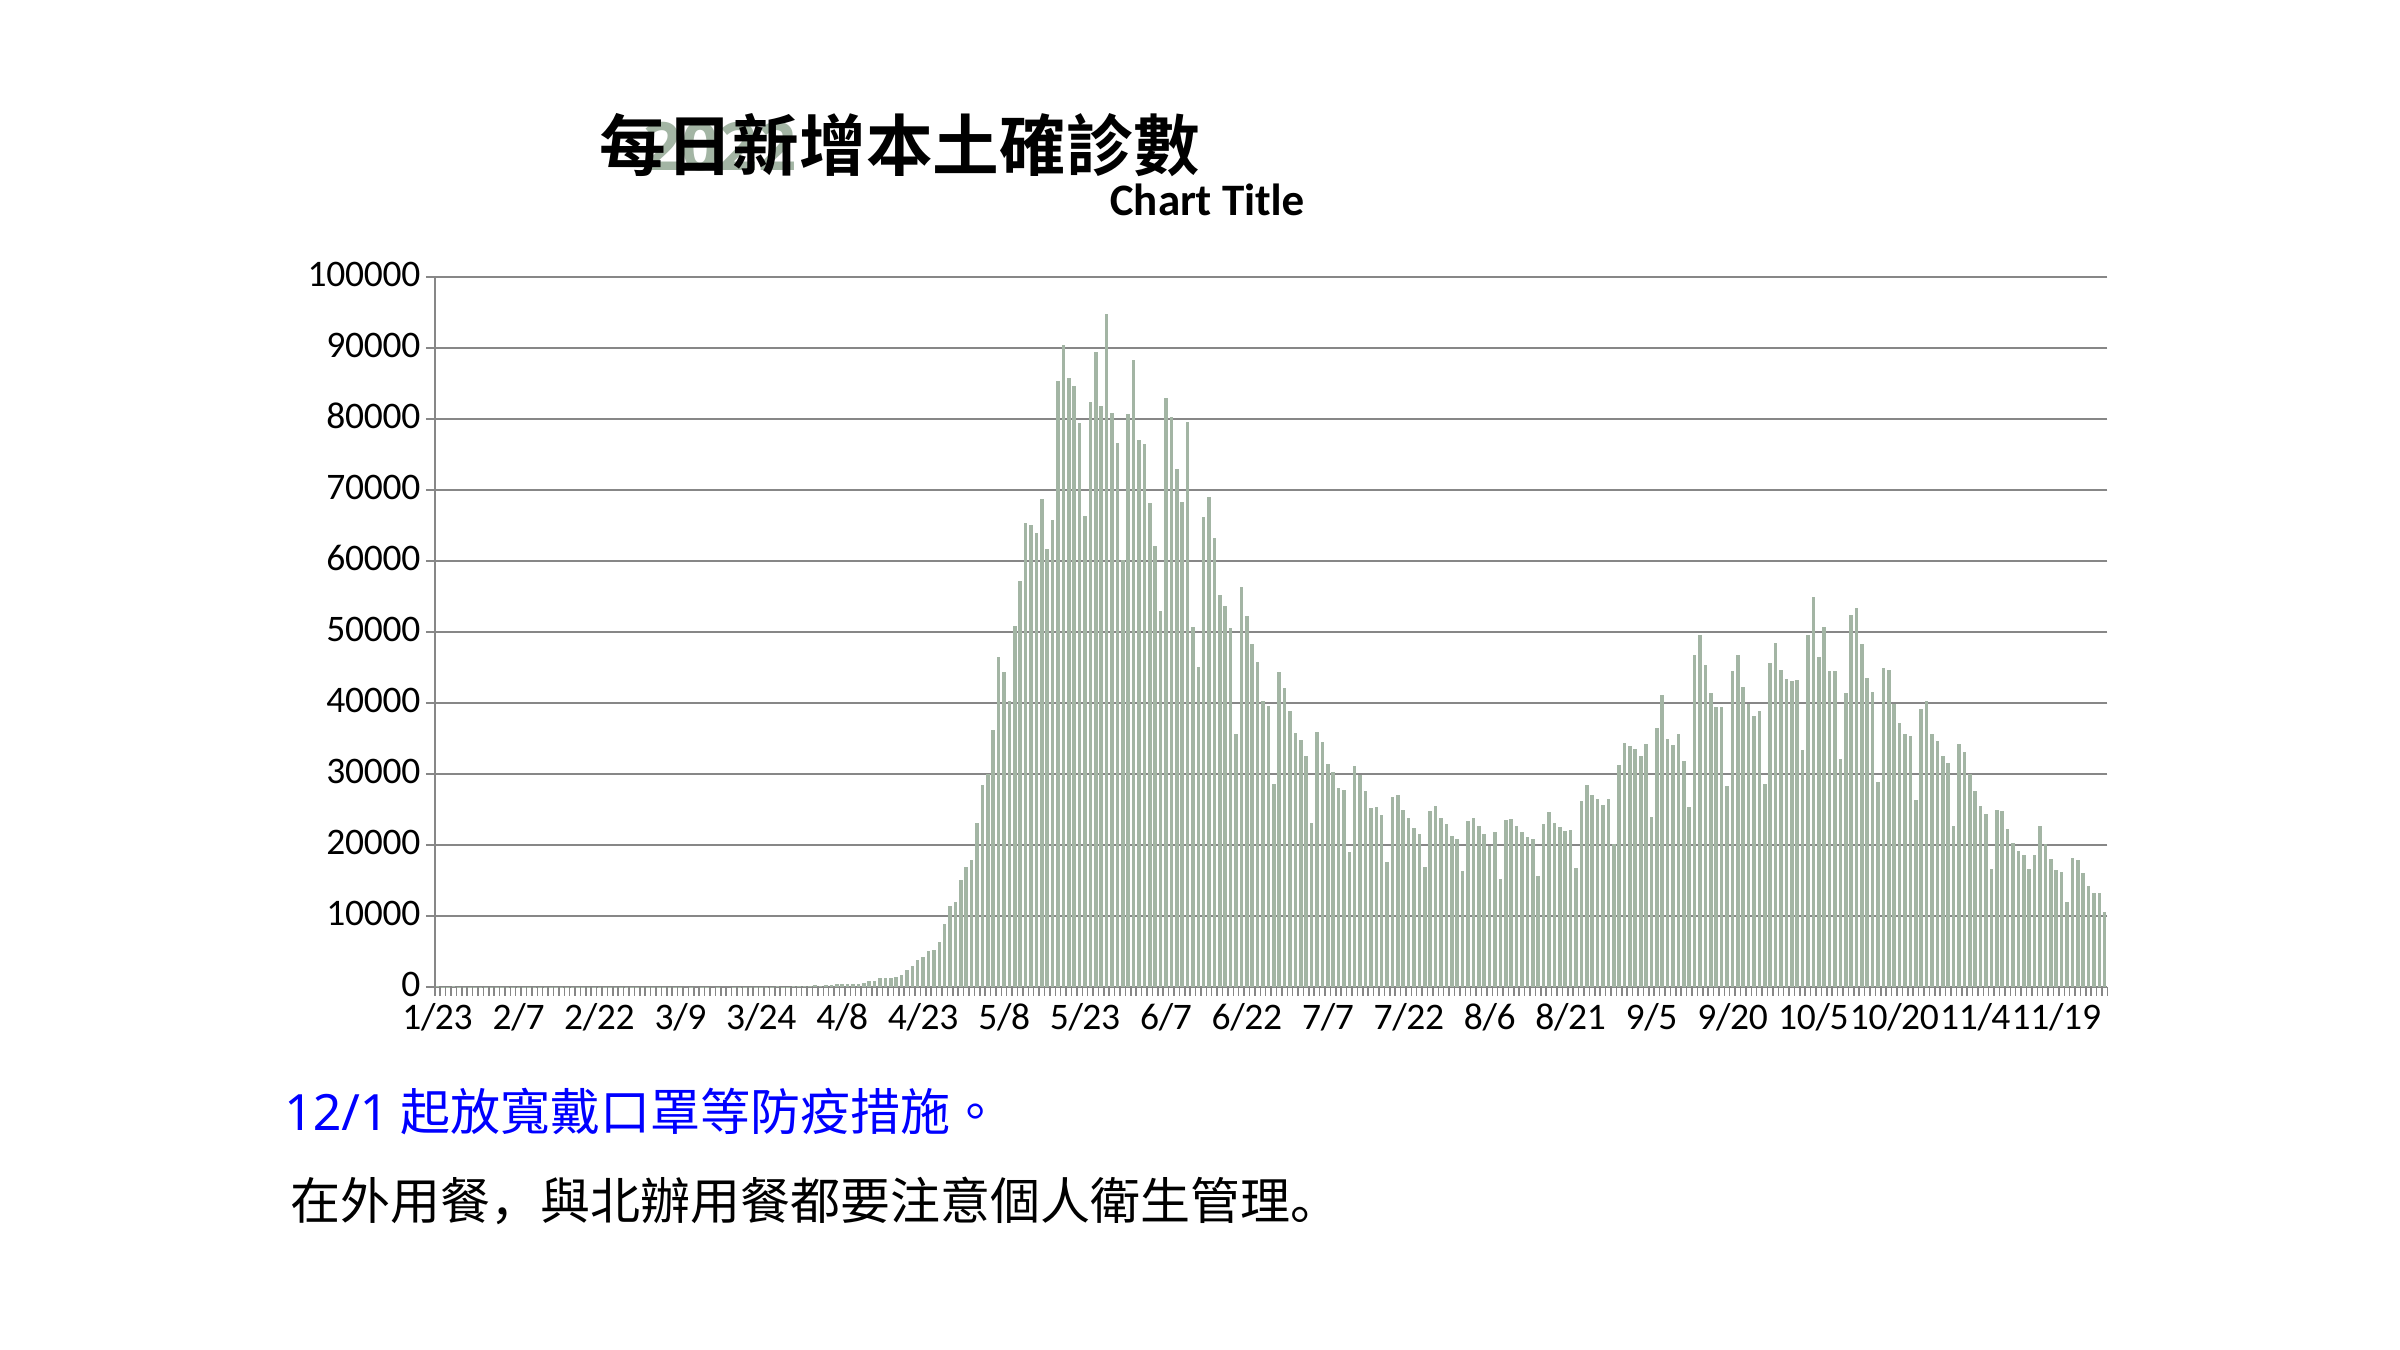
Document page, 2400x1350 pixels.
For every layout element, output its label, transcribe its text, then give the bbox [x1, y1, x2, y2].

text_box 12/1起放寬戴口罩等防疫措施。 [269, 1072, 1016, 1148]
text_box 每日新增本土確診數 [584, 96, 1216, 139]
text_box 在外用餐，與北辦用餐都要注意個人衛生管理。 [275, 1161, 1356, 1237]
chart [269, 140, 2146, 1058]
